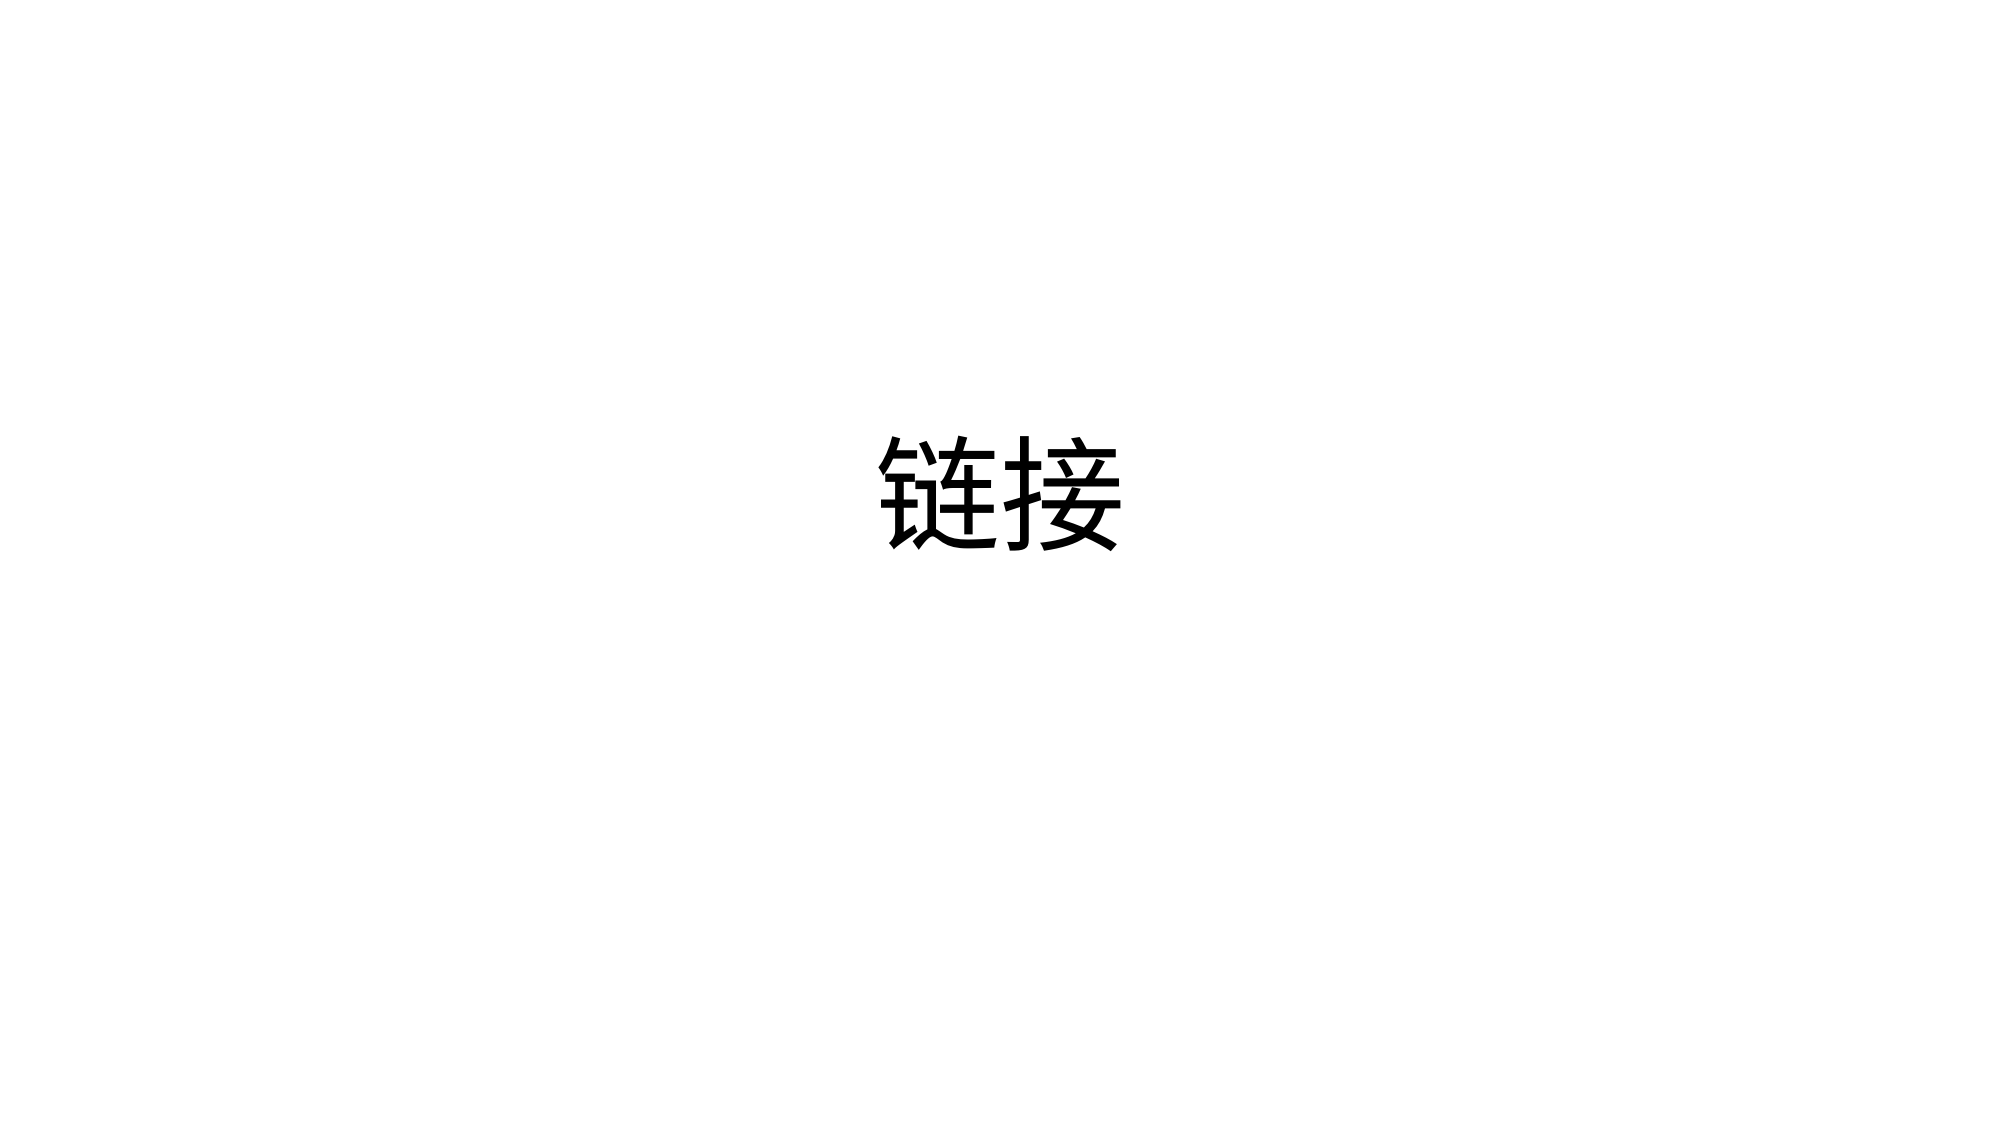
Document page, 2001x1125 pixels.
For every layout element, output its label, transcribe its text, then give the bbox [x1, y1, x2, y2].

title 链接 [249, 184, 1750, 576]
